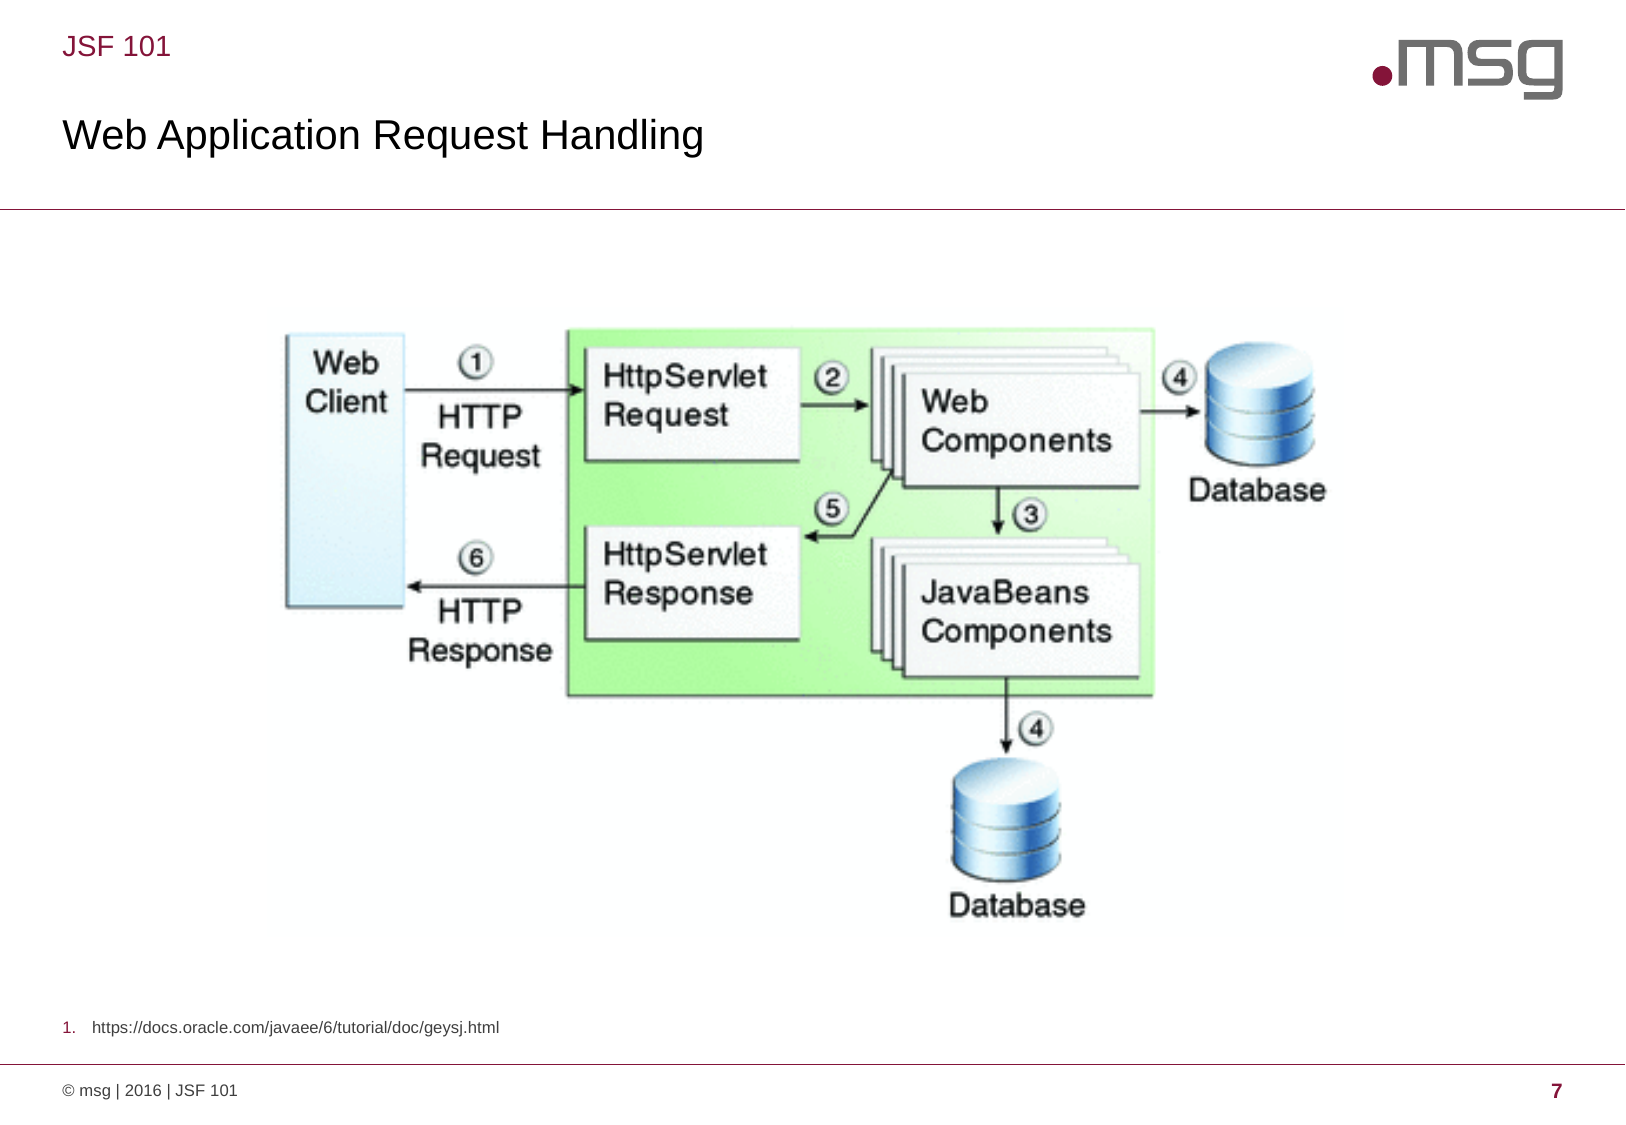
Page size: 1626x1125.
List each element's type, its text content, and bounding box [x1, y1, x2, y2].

slide_number 7 [1485, 1078, 1563, 1102]
footer © msg | 2016 | JSF 101 [62, 1078, 1286, 1102]
list https://docs.oracle.com/javaee/6/tutorial/doc/geysj.html [62, 976, 1286, 1037]
list JSF 101 [62, 22, 1286, 67]
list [267, 306, 1344, 937]
title Web Application Request Handling [62, 67, 1286, 206]
